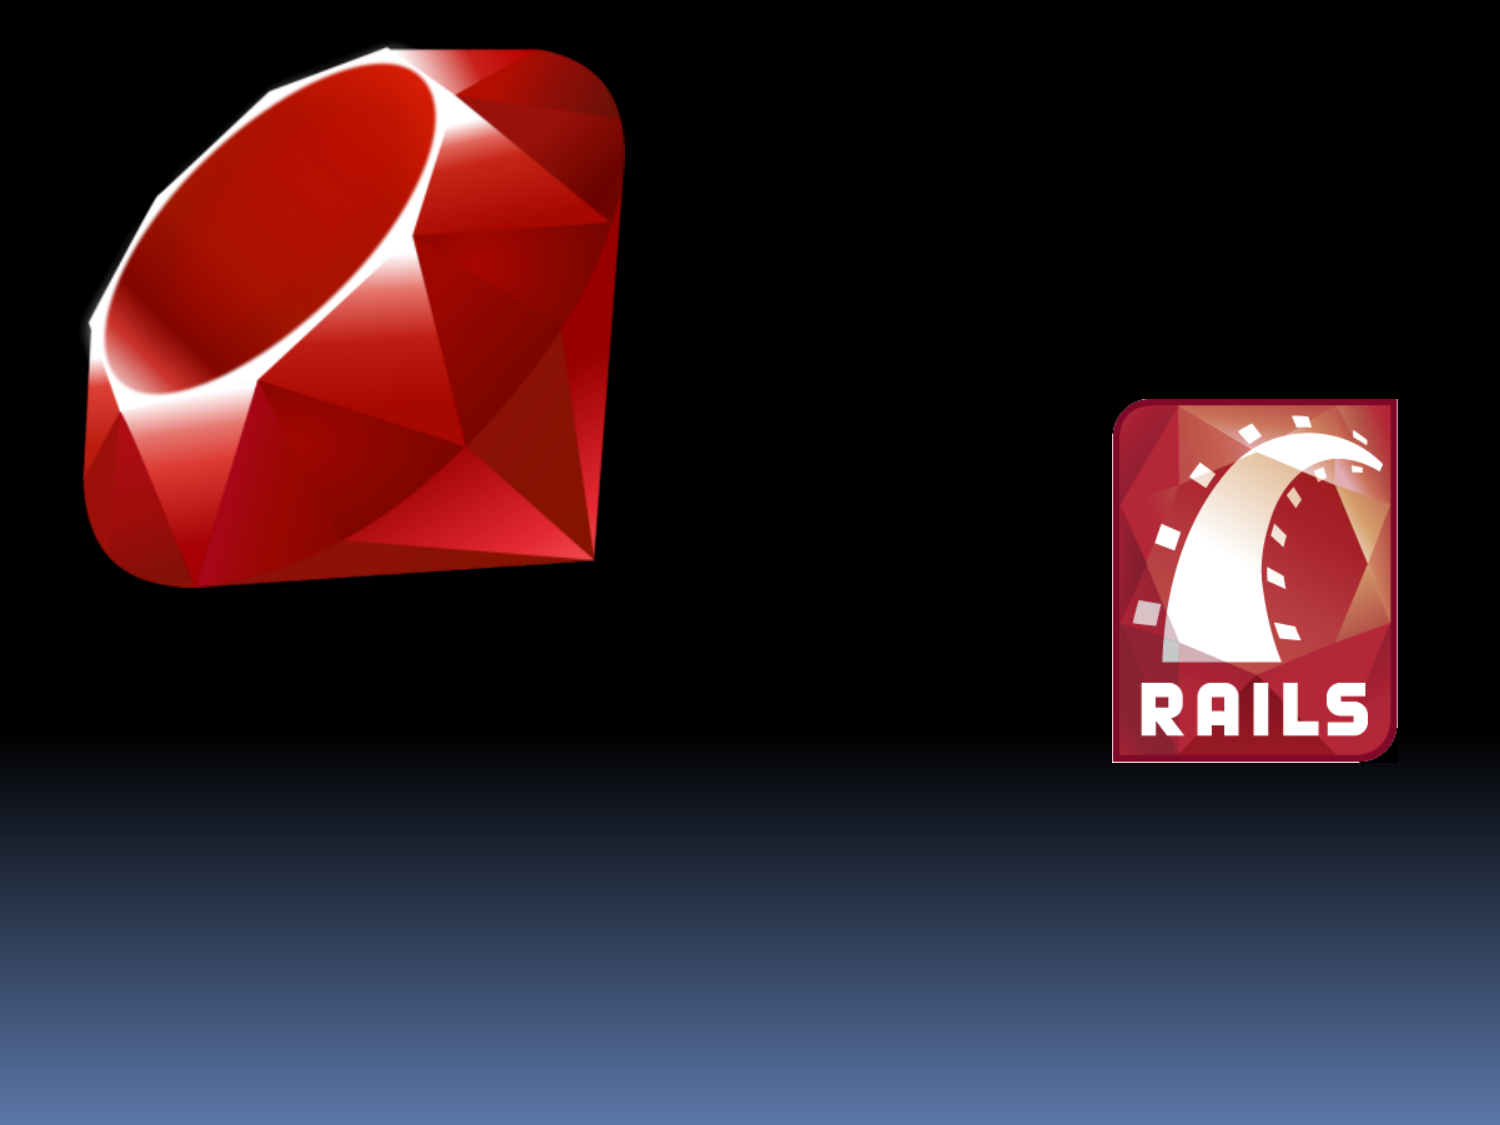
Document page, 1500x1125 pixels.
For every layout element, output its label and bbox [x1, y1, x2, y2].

picture [1112, 399, 1399, 763]
picture [74, 37, 626, 588]
